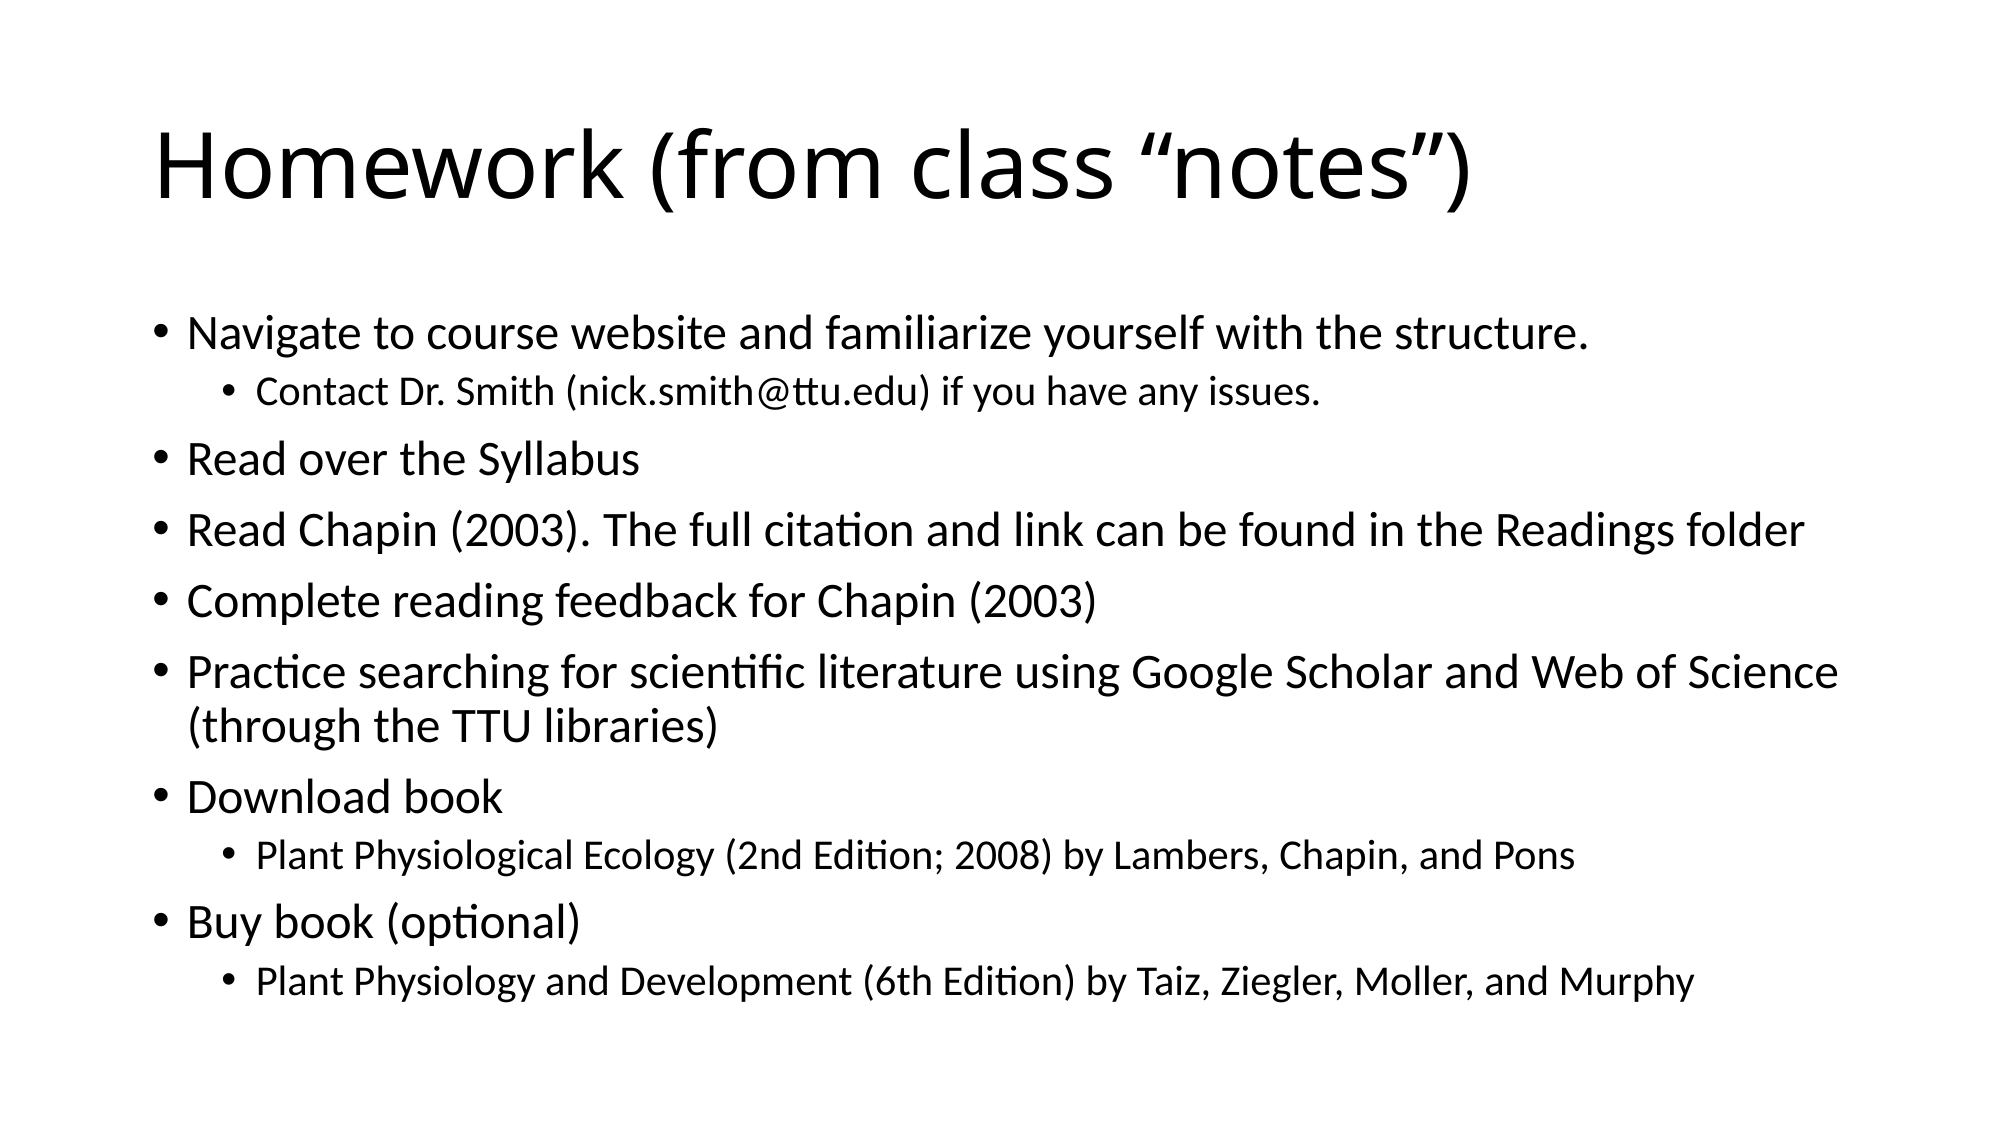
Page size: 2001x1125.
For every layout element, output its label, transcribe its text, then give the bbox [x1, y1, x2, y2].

title Homework (from class “notes”) [137, 59, 1863, 278]
list Navigate to course website and familiarize yourself with the structure. Contact Dr. Smith (nick.smith@ttu.edu) if you have any issues. Read over the Syllabus Read Chapin (2003). The full citation and link can be found in the Readings folder Complete reading feedback for Chapin (2003) Practice searching for scientific literature using Google Scholar and Web of Science (through the TTU libraries) Download book Plant Physiological Ecology (2nd Edition; 2008) by Lambers, Chapin, and Pons Buy book (optional) Plant Physiology and Development (6th Edition) by Taiz, Ziegler, Moller, and Murphy [137, 299, 1863, 1014]
